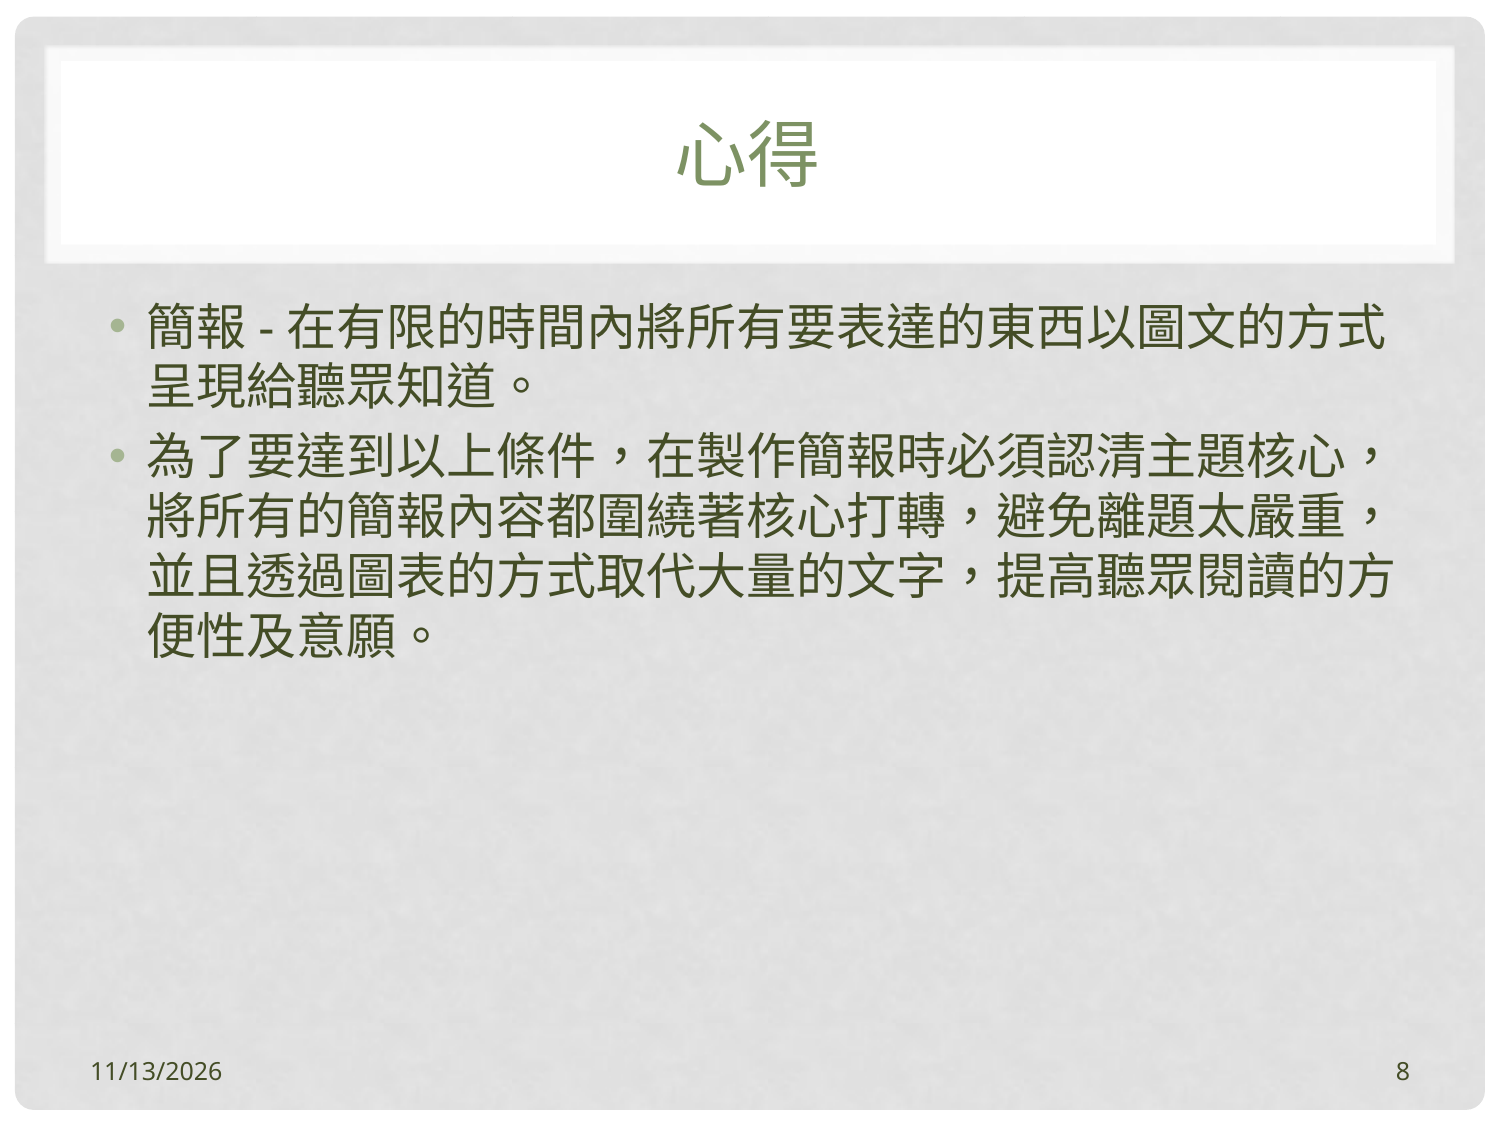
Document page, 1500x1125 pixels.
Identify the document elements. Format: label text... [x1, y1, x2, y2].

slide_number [75, 1042, 425, 1103]
list 簡報-在有限的時間內將所有要表達的東西以圖文的方式呈現給聽眾知道。 為了要達到以上條件，在製作簡報時必須認清主題核心，將所有的簡報內容都圍繞著核心打轉，避免離題太嚴重，並且透過圖表的方式取代大量的文字，提高聽眾閱讀的方便性及意願。 [75, 287, 1425, 1005]
title 心得 [69, 66, 1425, 238]
slide_number 8 [1074, 1042, 1425, 1103]
